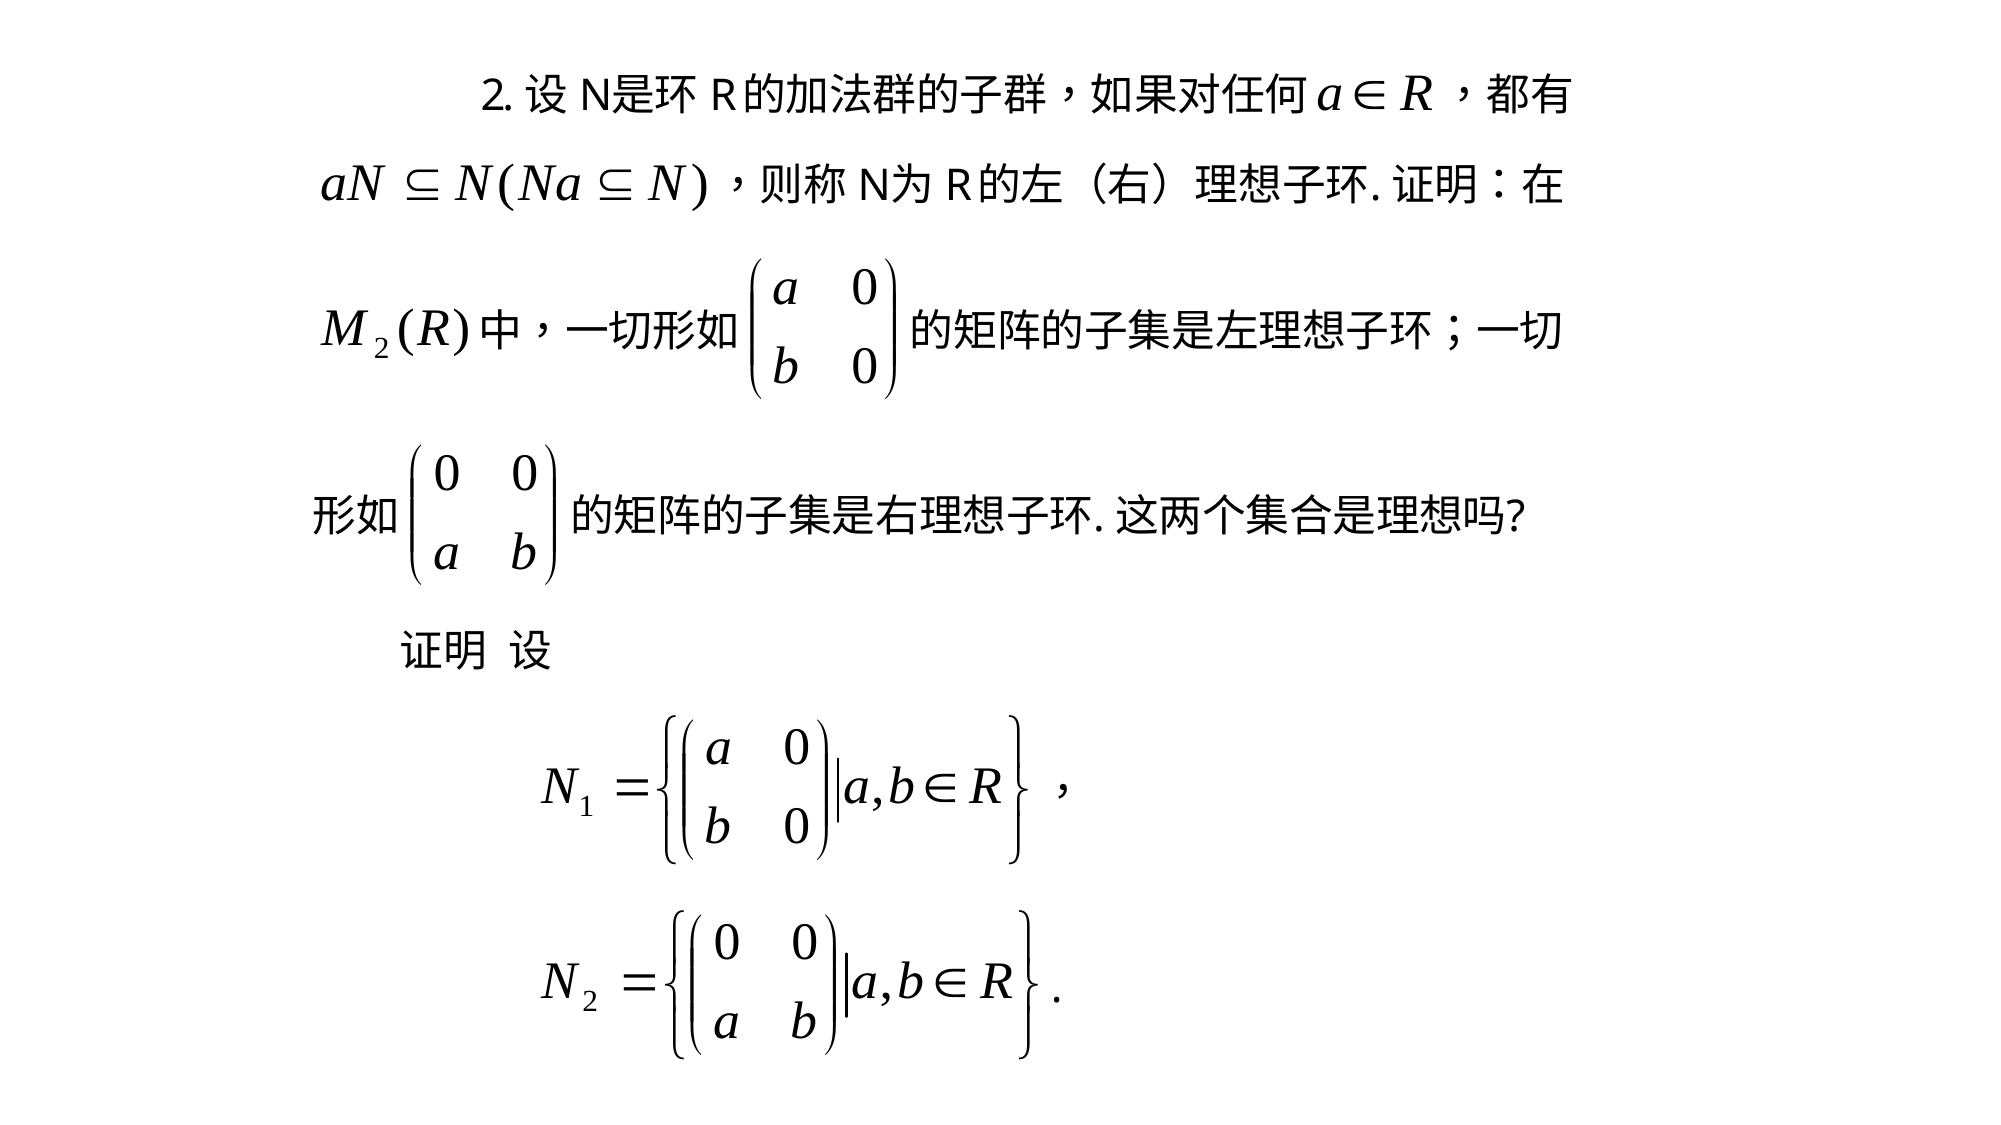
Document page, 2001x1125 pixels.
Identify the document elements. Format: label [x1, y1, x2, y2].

text_box [312, 62, 1625, 1098]
